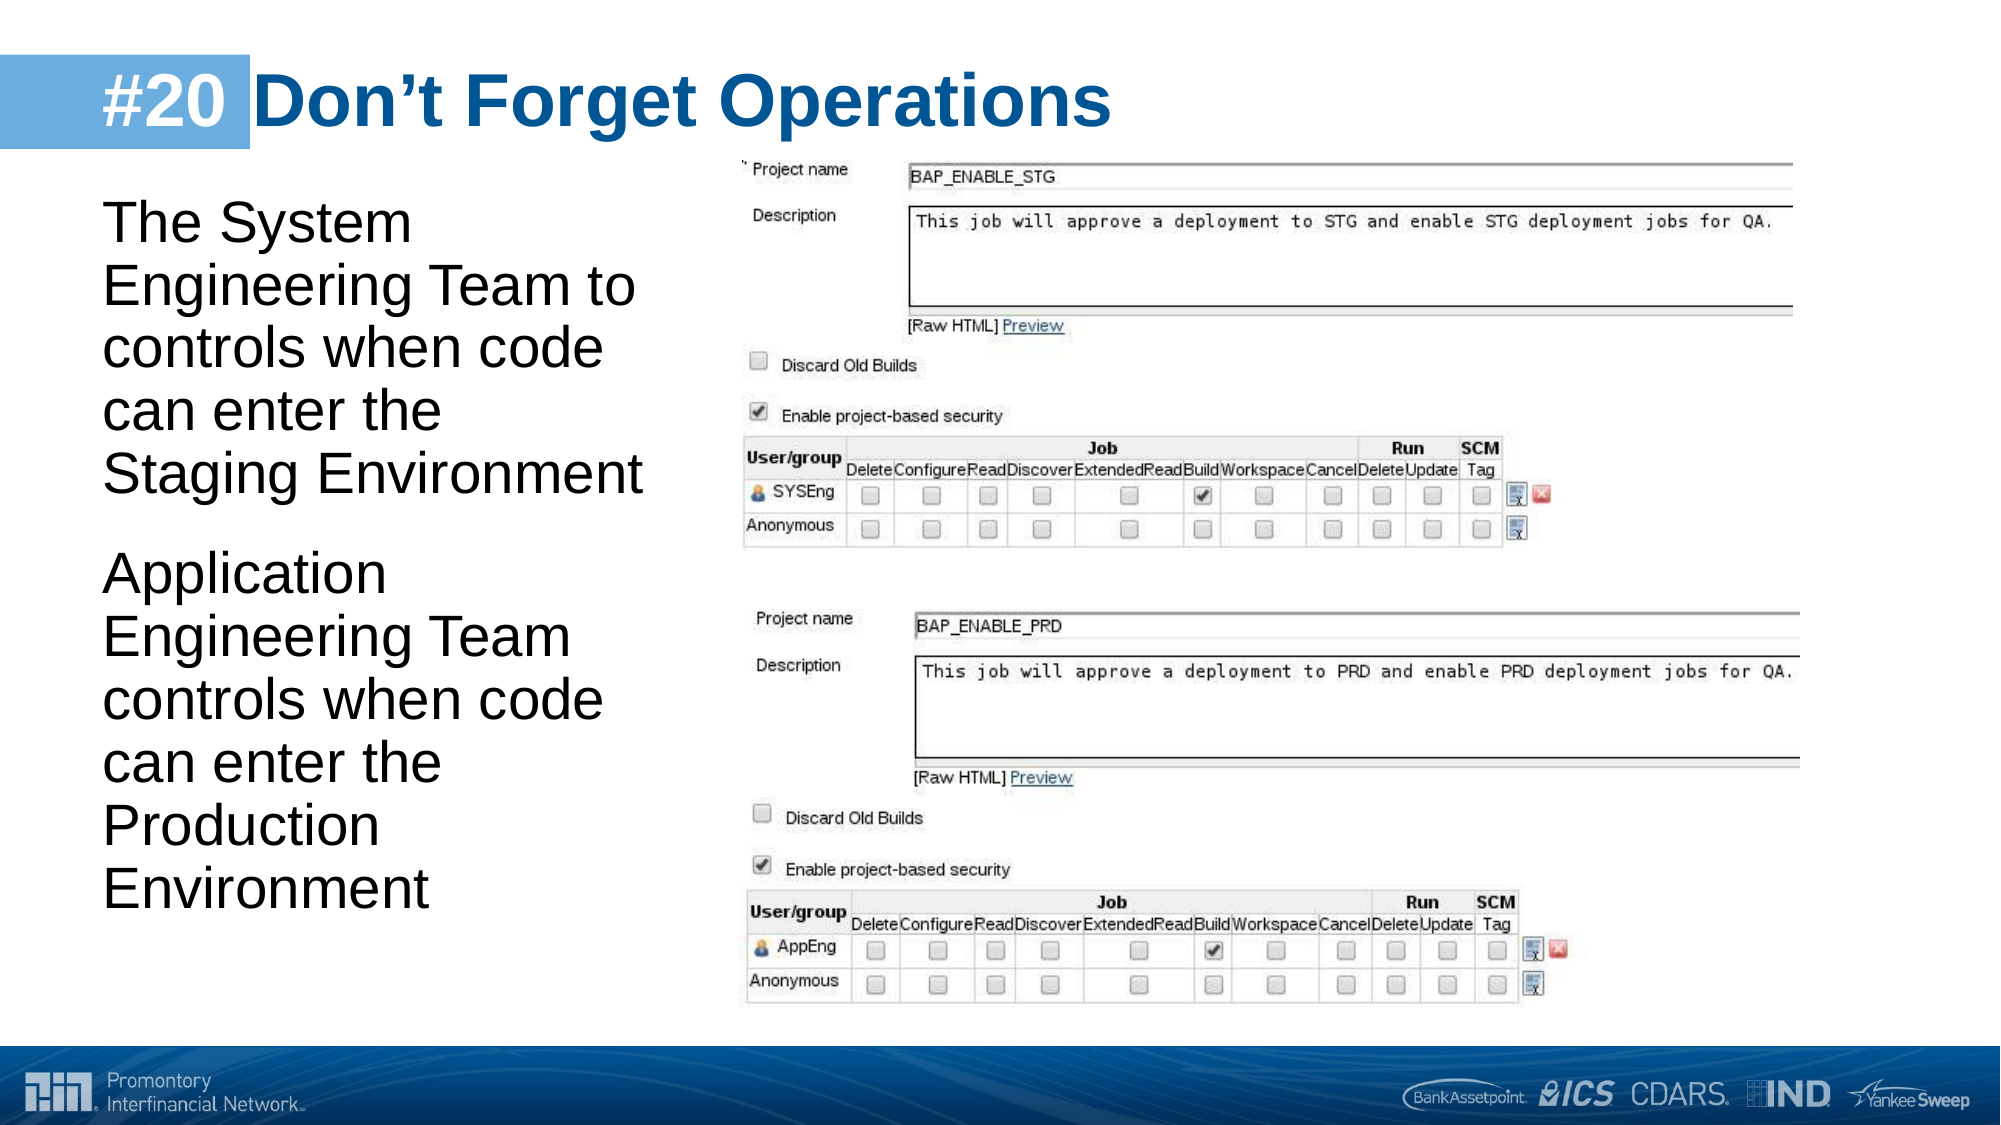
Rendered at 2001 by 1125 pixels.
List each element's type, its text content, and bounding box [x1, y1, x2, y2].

text_box [0, 54, 87, 150]
picture [739, 609, 1800, 1010]
title #20 Don’t Forget Operations [87, 54, 1914, 173]
picture [742, 160, 1793, 551]
picture [0, 1046, 2000, 1125]
list The System Engineering Team to controls when code can enter the Staging Environment Application Engineering Team controls when code can enter the Production Environment [87, 184, 670, 1014]
